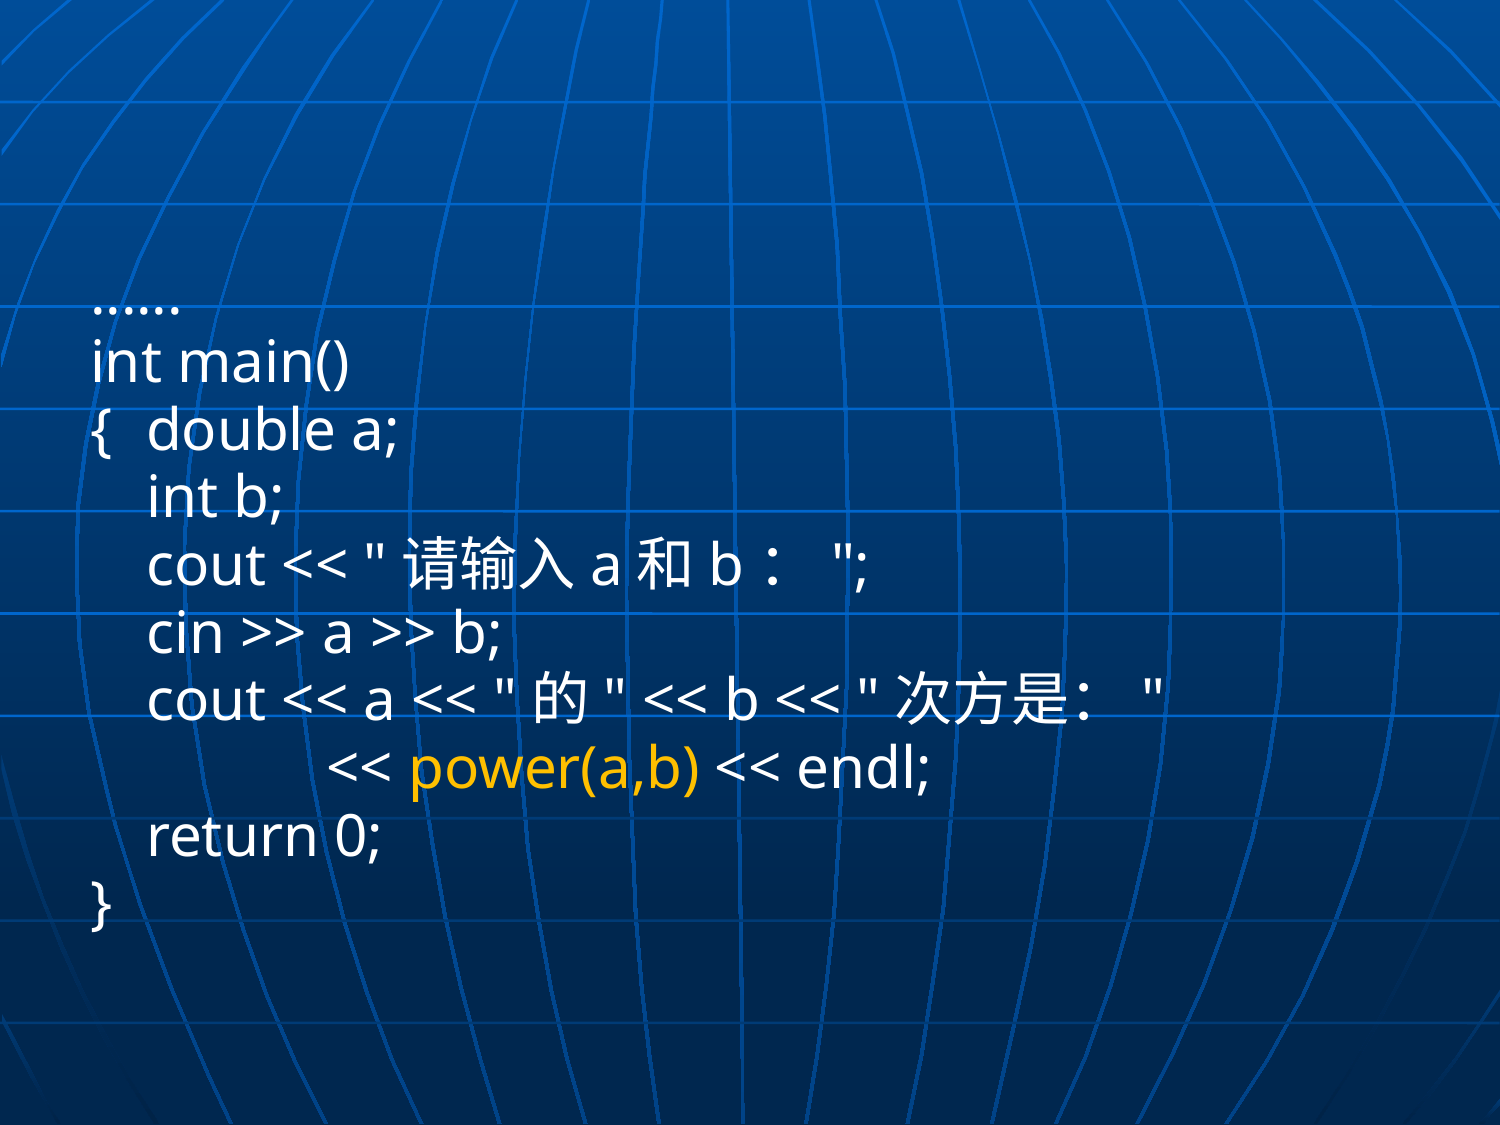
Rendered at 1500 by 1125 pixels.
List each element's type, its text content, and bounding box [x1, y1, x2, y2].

list ...... int main() { double a; int b; cout << "请输入a和b："; cin >> a >> b; cout << a << "的" << b << "次方是：" << power(a,b) << endl; return 0; } [75, 262, 1425, 1006]
